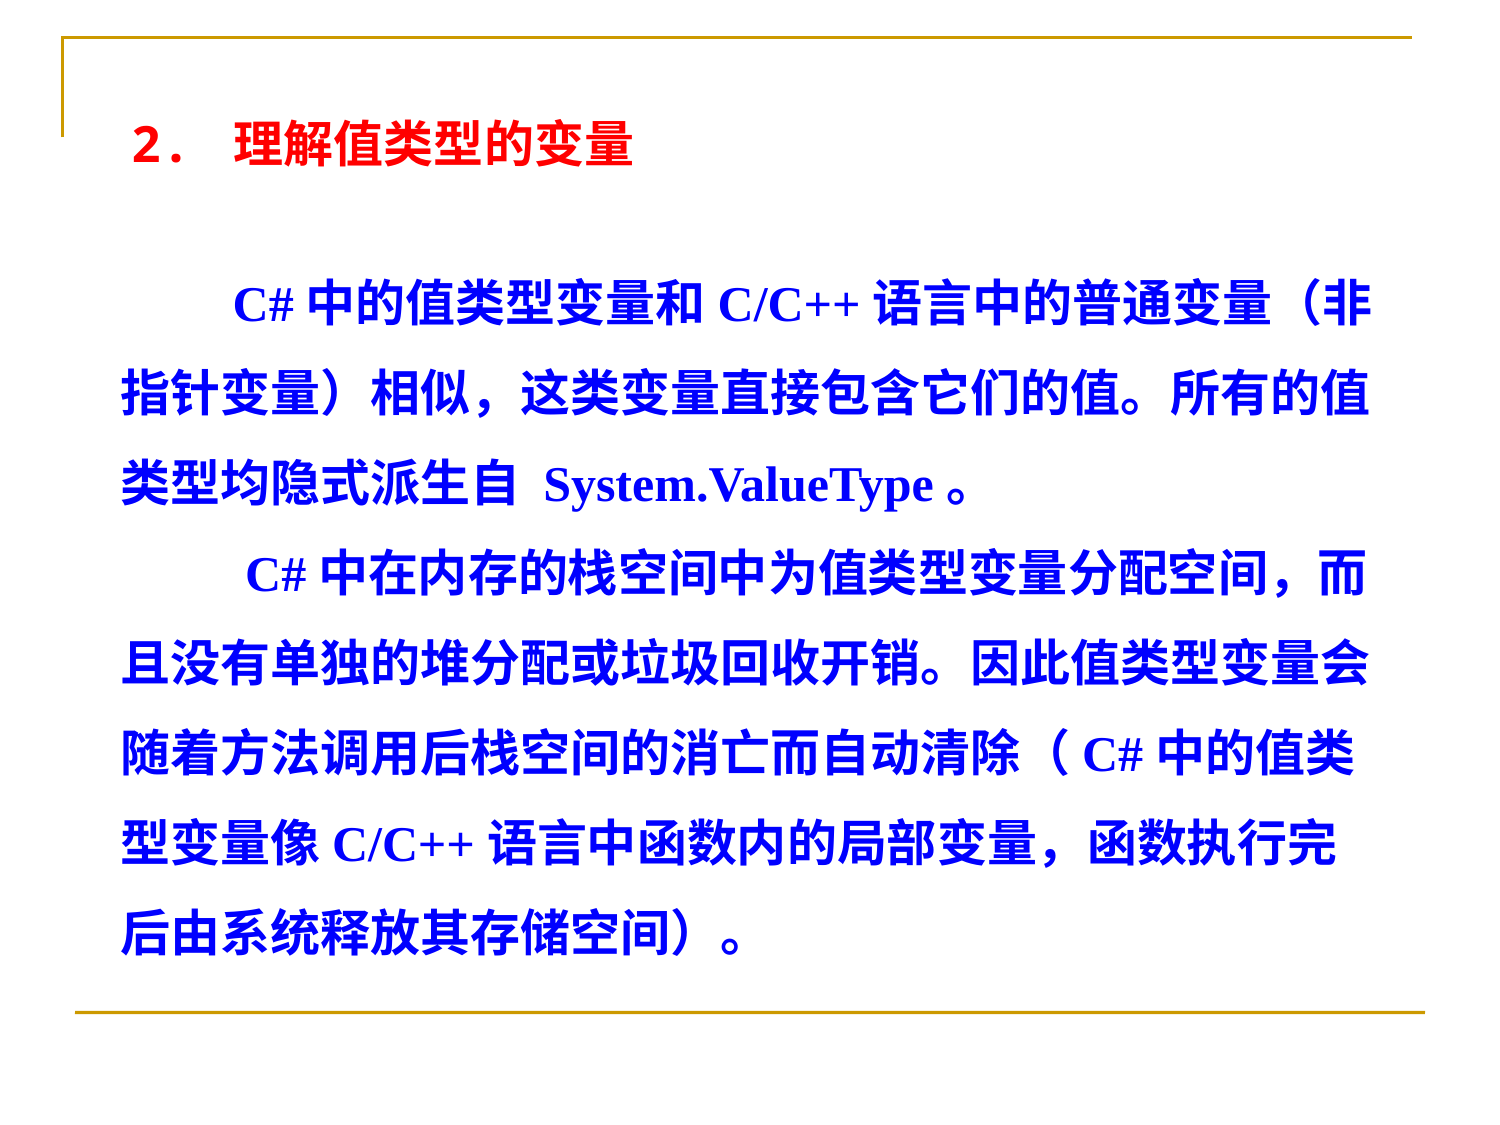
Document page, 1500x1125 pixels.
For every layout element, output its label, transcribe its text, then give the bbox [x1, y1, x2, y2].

text_box 2. 理解值类型的变量 [117, 105, 985, 181]
text_box C#中的值类型变量和C/C++语言中的普通变量（非指针变量）相似，这类变量直接包含它们的值。所有的值类型均隐式派生自 System.ValueType。 C#中在内存的栈空间中为值类型变量分配空间，而且没有单独的堆分配或垃圾回收开销。因此值类型变量会随着方法调用后栈空间的消亡而自动清除（C#中的值类型变量像C/C++语言中函数内的局部变量，函数执行完后由系统释放其存储空间）。 [105, 234, 1395, 970]
